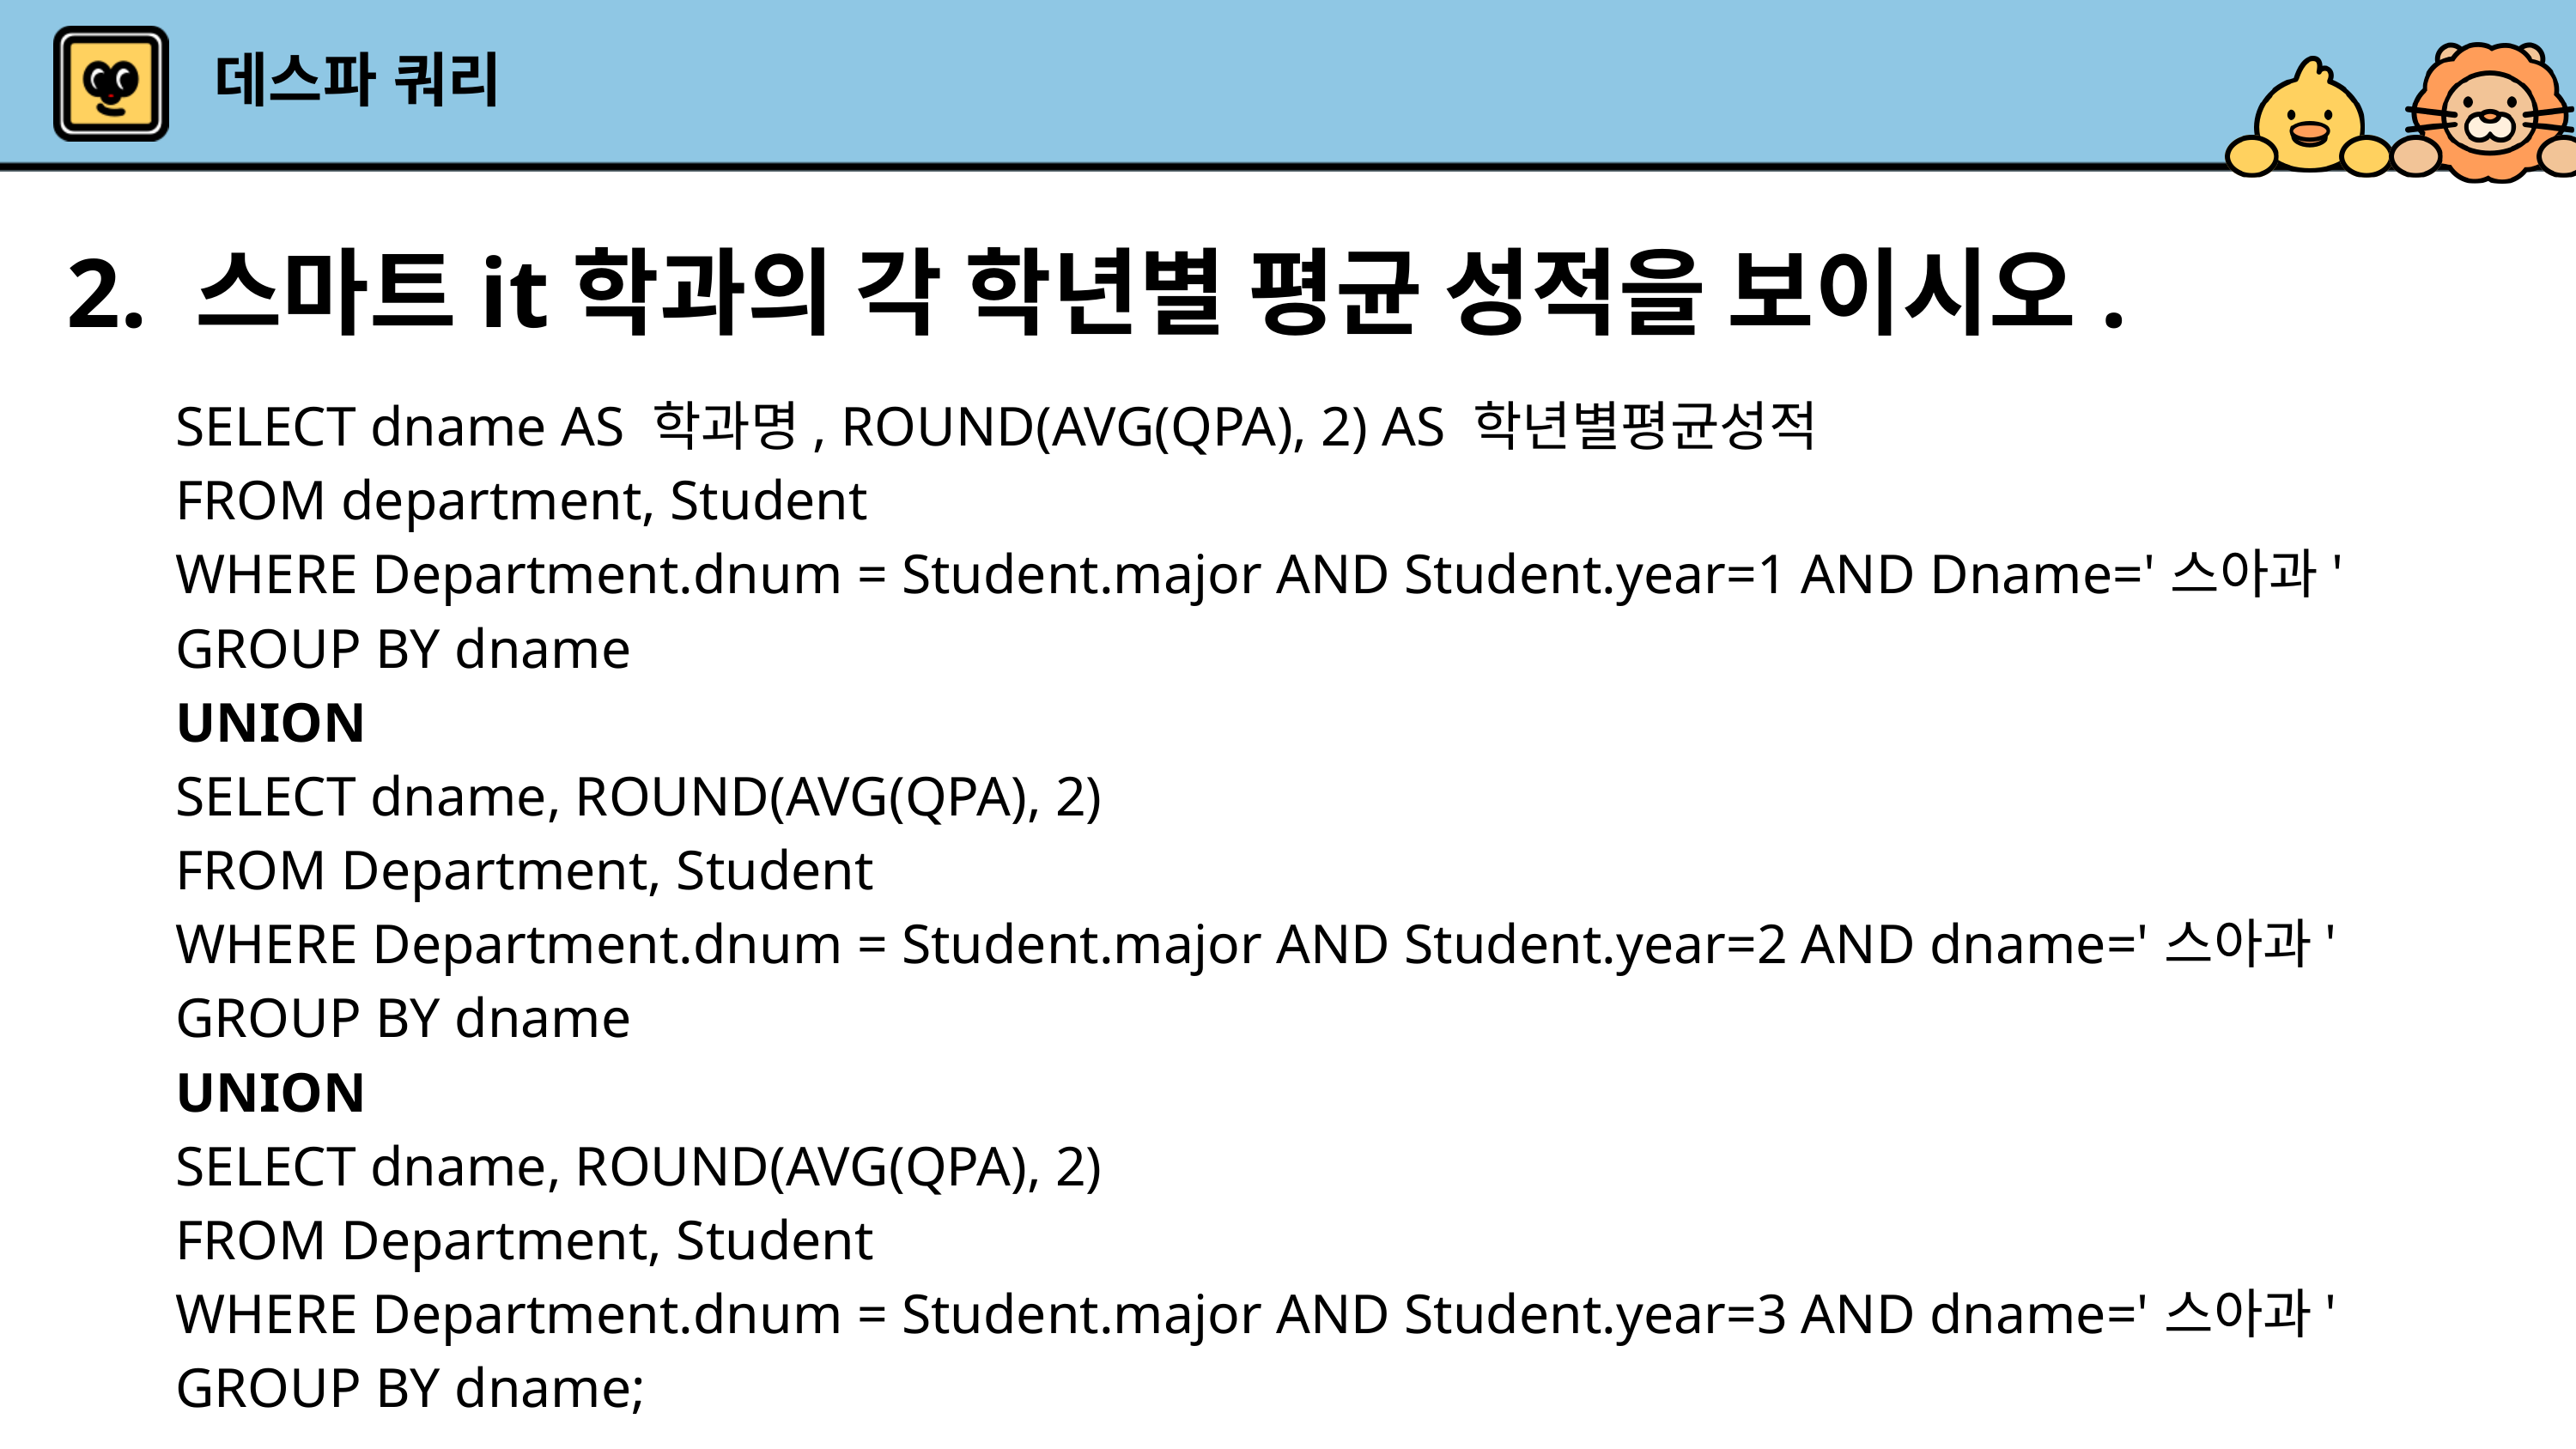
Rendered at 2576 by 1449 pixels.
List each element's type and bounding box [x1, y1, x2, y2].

text_box [2224, 42, 2576, 185]
picture [0, 0, 2576, 1449]
